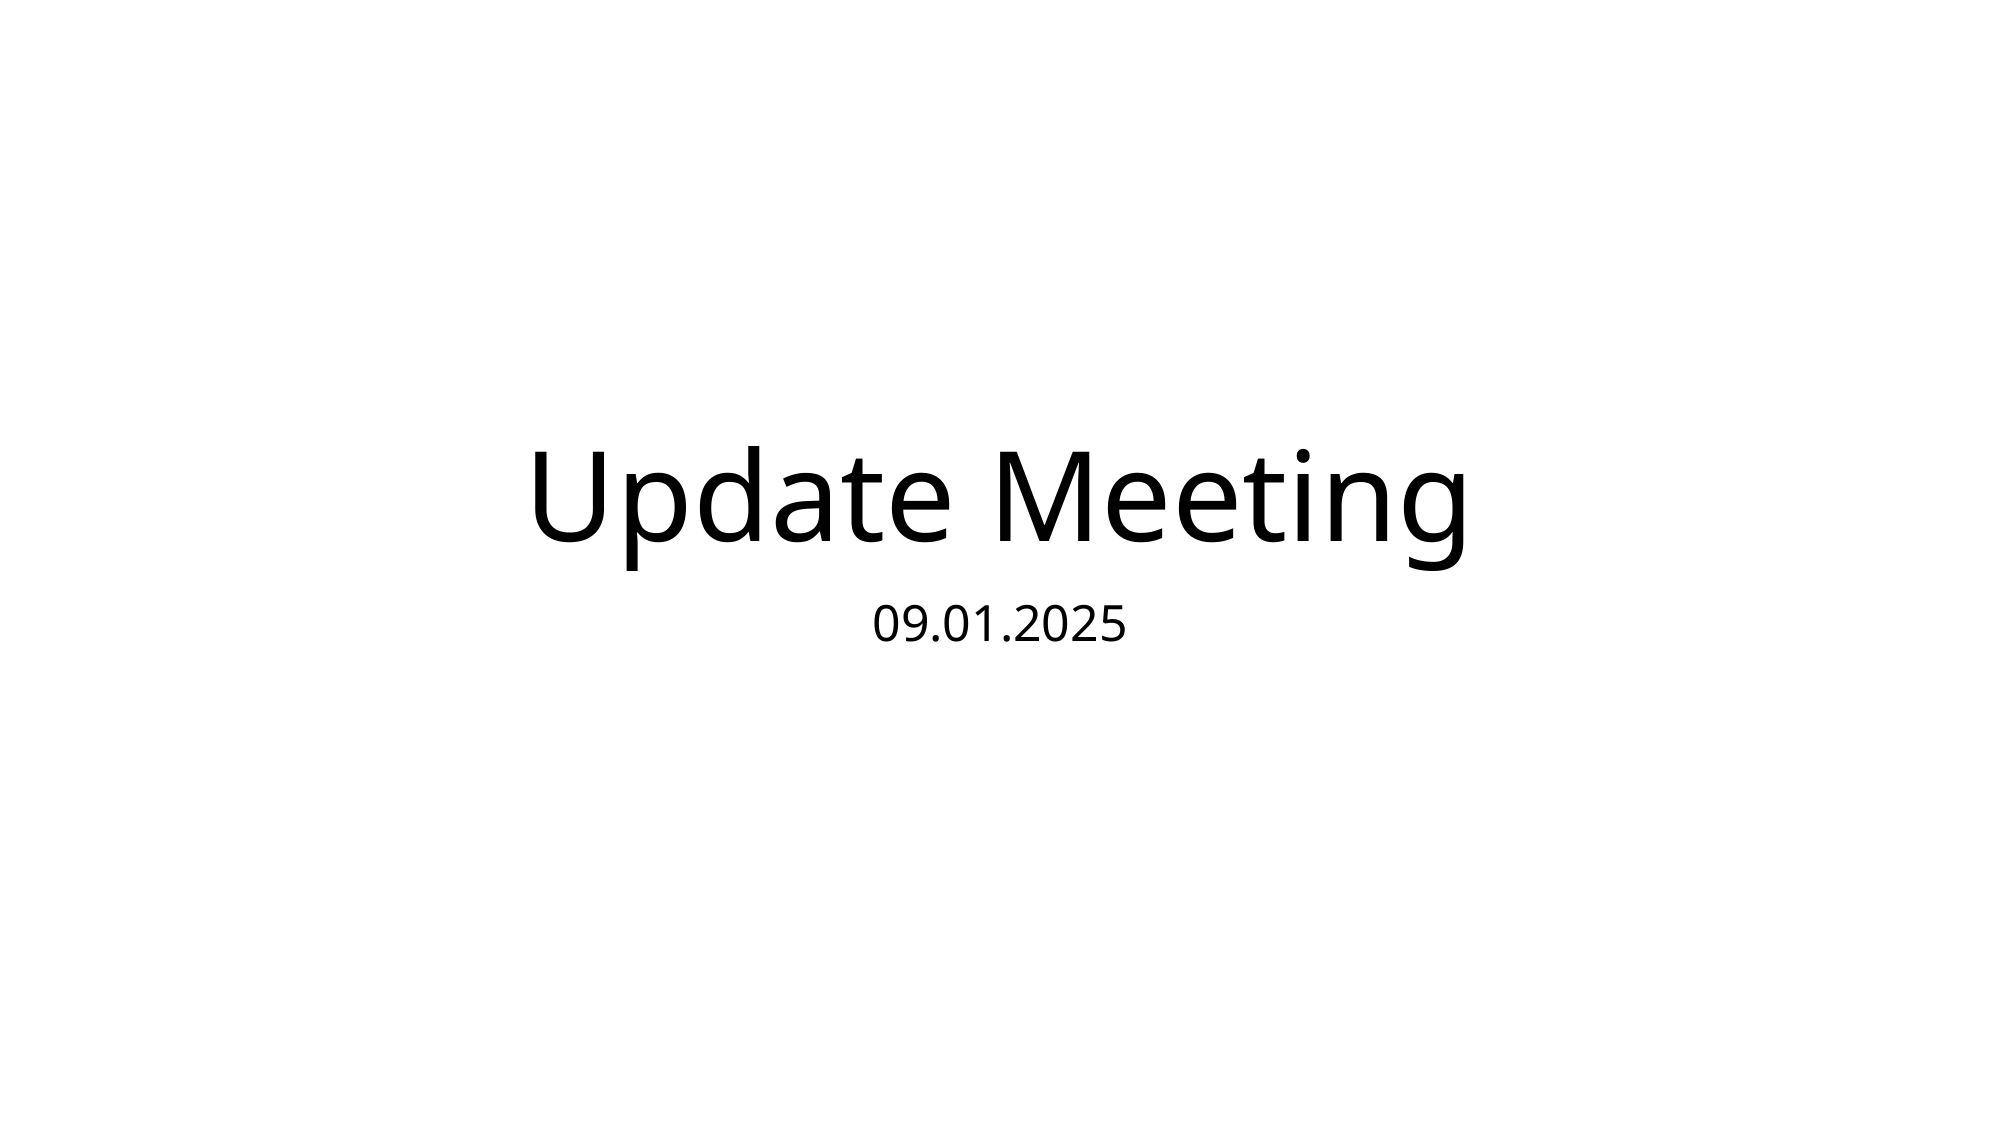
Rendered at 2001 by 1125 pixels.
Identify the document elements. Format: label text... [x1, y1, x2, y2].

title Update Meeting [249, 184, 1750, 576]
subtitle 09.01.2025 [249, 590, 1750, 863]
